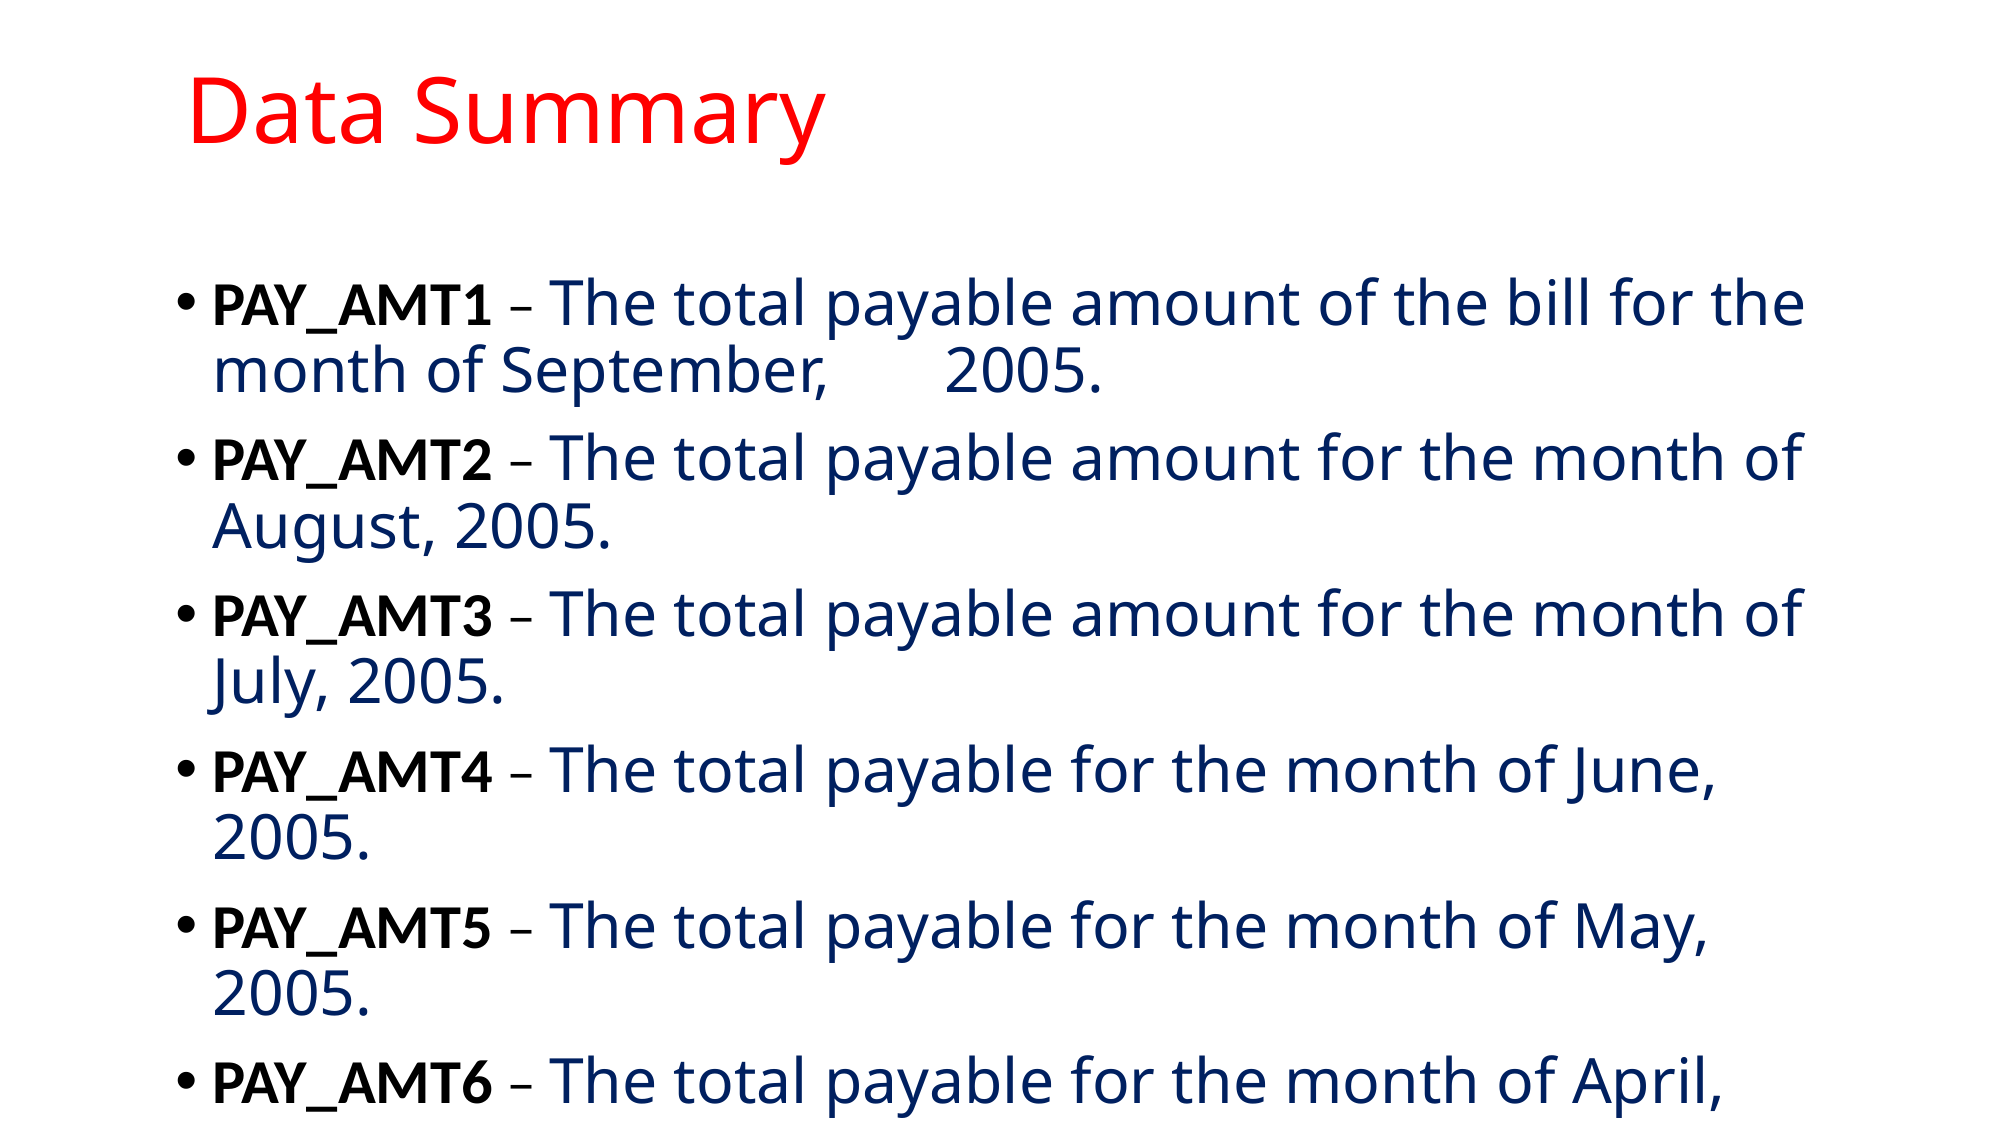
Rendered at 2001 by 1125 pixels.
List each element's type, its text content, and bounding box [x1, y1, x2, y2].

title Data Summary [170, 49, 1896, 179]
list PAY_AMT1 – The total payable amount of the bill for the month of September, 2005. PAY_AMT2 – The total payable amount for the month of August, 2005. PAY_AMT3 – The total payable amount for the month of July, 2005. PAY_AMT4 – The total payable for the month of June, 2005. PAY_AMT5 – The total payable for the month of May, 2005. PAY_AMT6 – The total payable for the month of April, 2005. DEFAULT – The binary number for the default customer, 1 – Yes and 0 – No. [160, 263, 1896, 1068]
